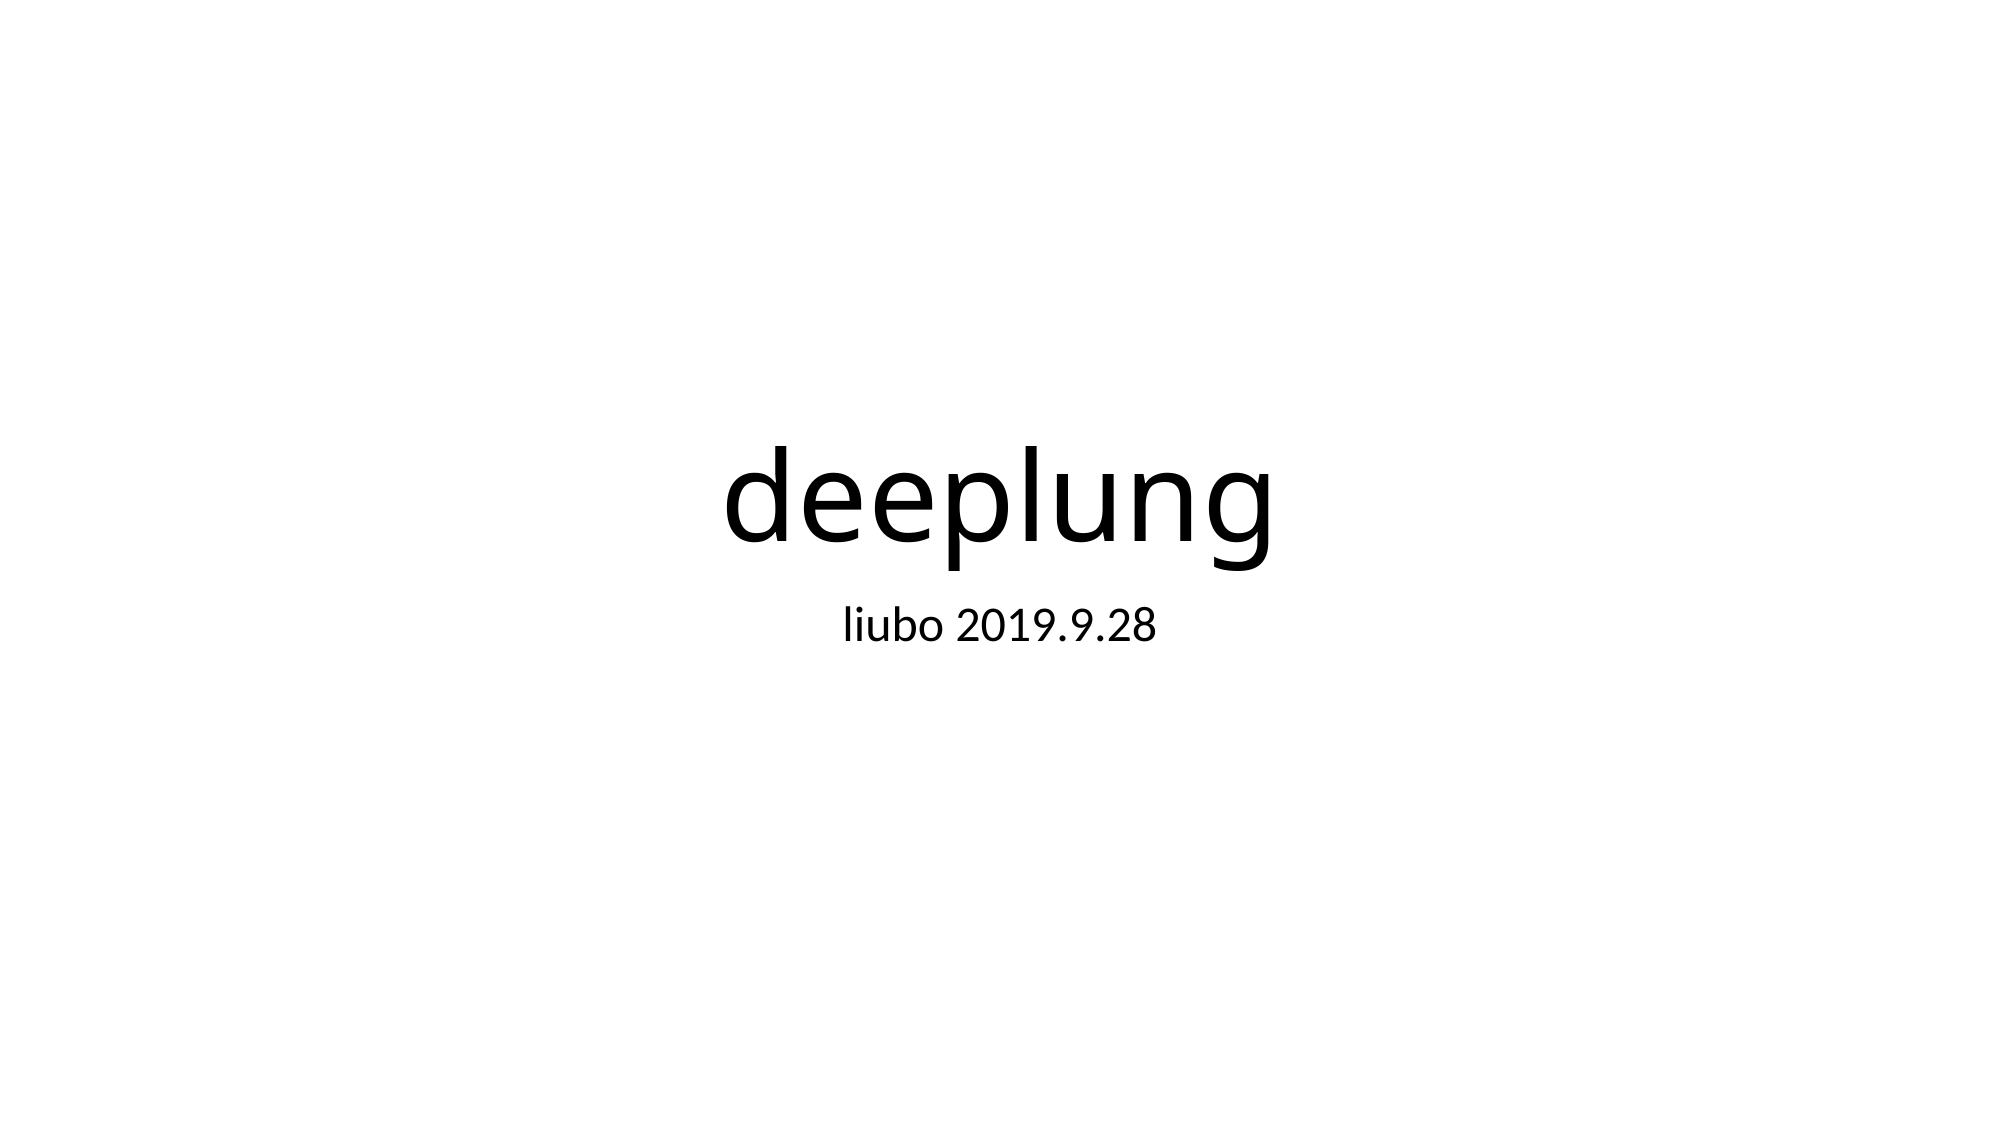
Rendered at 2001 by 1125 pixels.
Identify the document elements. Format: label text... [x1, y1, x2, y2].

subtitle liubo 2019.9.28 [249, 590, 1750, 863]
title deeplung [249, 184, 1750, 576]
